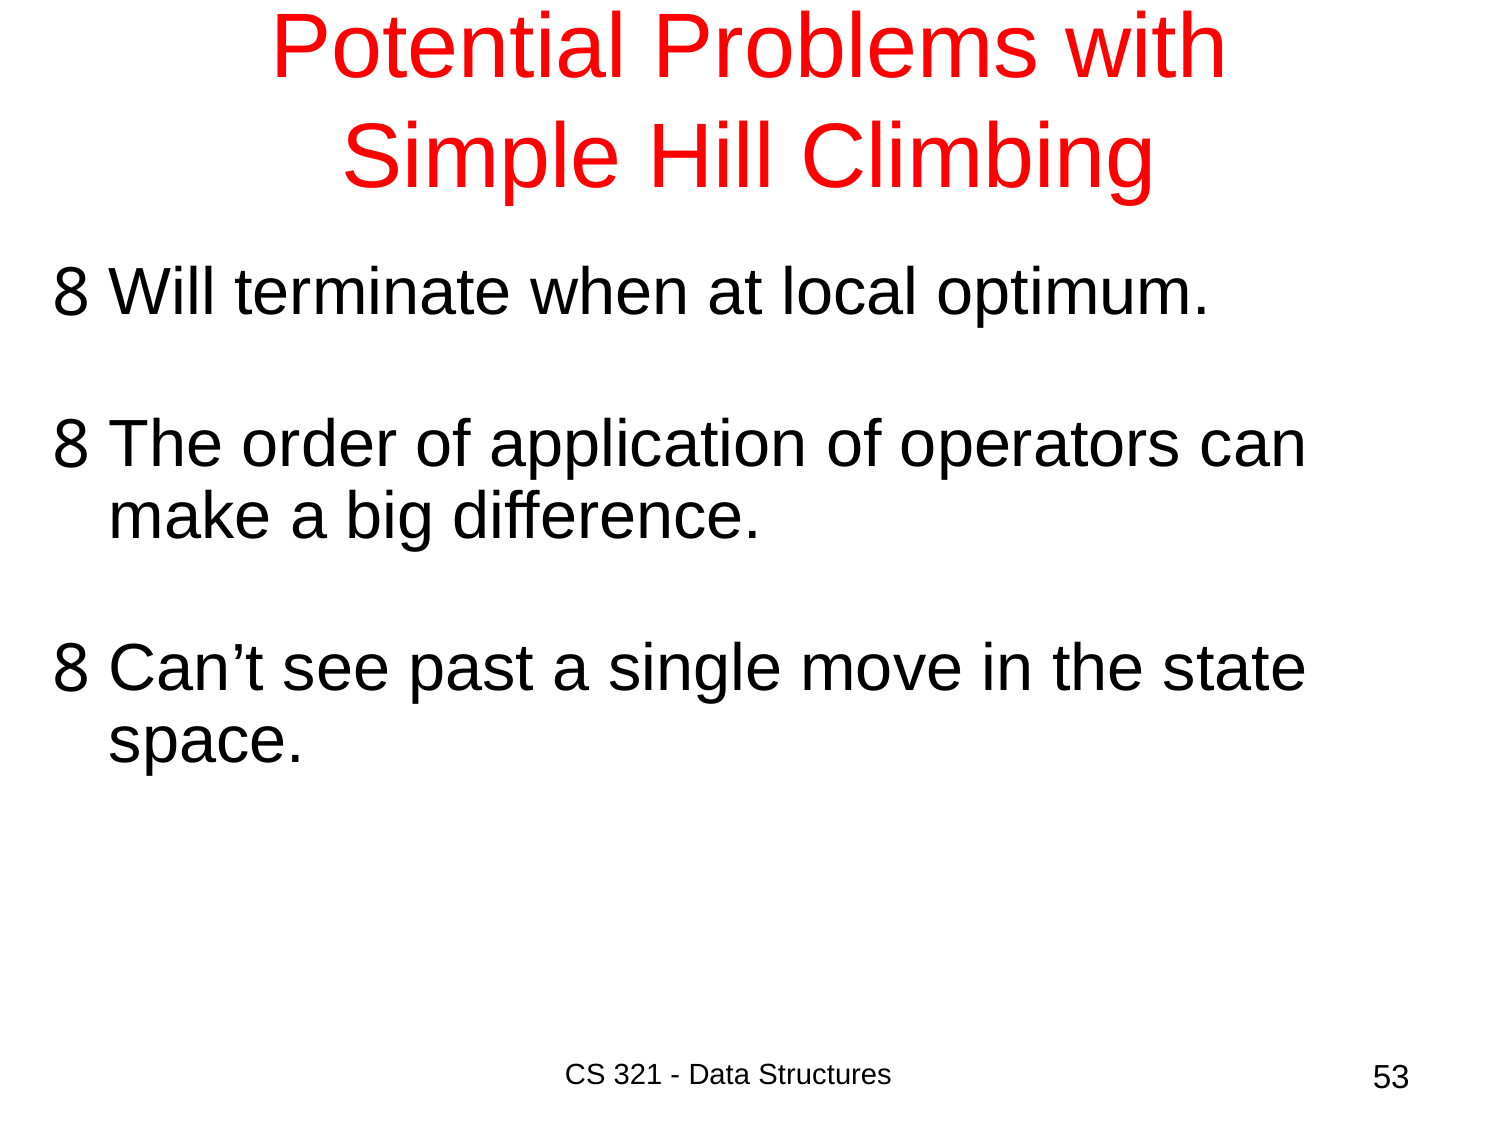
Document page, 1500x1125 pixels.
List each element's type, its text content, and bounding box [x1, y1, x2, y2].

slide_number 53 [1112, 1047, 1426, 1124]
title Potential Problems with Simple Hill Climbing [112, 2, 1388, 190]
list Will terminate when at local optimum. The order of application of operators can make a big difference. Can’t see past a single move in the state space. [37, 249, 1463, 900]
footer CS 321 - Data Structures [549, 1047, 1051, 1124]
